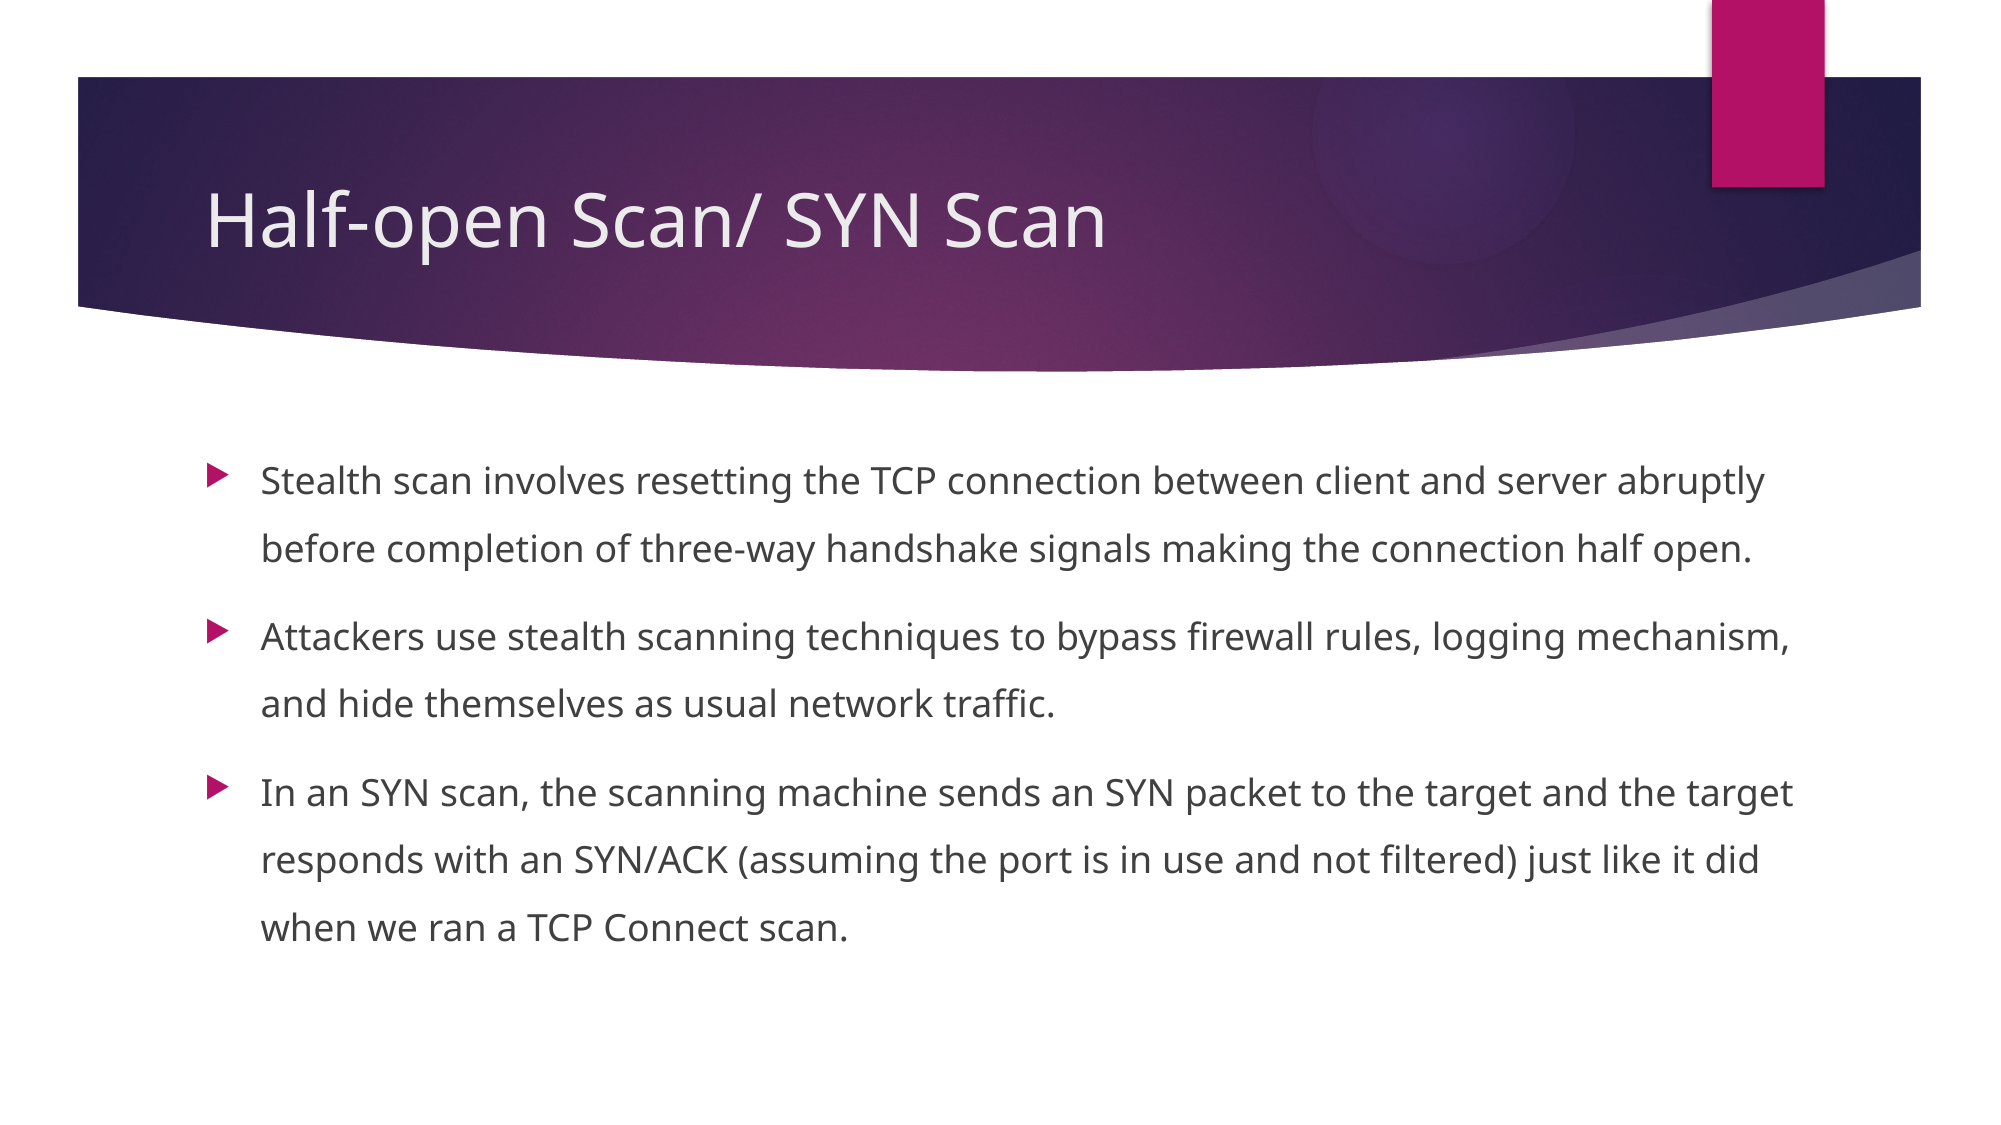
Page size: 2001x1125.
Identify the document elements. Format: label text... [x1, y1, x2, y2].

title Half-open Scan/ SYN Scan [189, 159, 1627, 276]
list Stealth scan involves resetting the TCP connection between client and server abruptly before completion of three-way handshake signals making the connection half open. Attackers use stealth scanning techniques to bypass firewall rules, logging mechanism, and hide themselves as usual network traffic. In an SYN scan, the scanning machine sends an SYN packet to the target and the target responds with an SYN/ACK (assuming the port is in use and not filtered) just like it did when we ran a TCP Connect scan. [189, 427, 1865, 1043]
